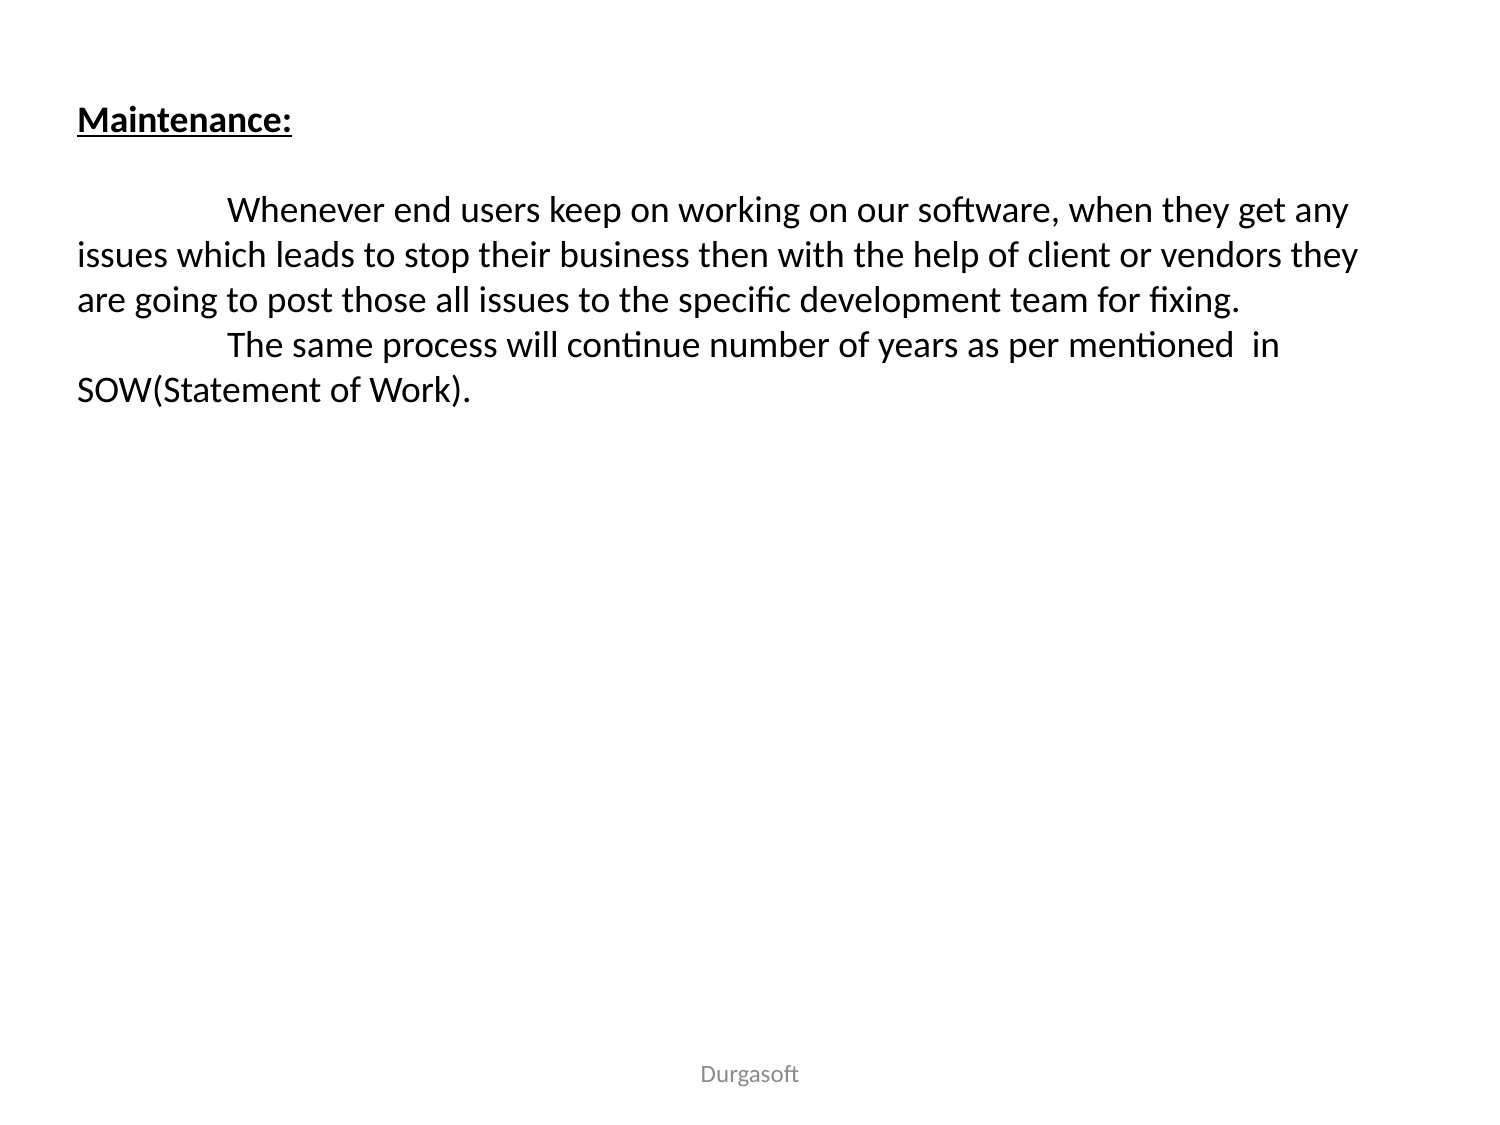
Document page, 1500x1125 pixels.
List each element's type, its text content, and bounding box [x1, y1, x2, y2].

text_box Maintenance: Whenever end users keep on working on our software, when they get any issues which leads to stop their business then with the help of client or vendors they are going to post those all issues to the specific development team for fixing. The same process will continue number of years as per mentioned in SOW(Statement of Work). [62, 87, 1425, 418]
footer Durgasoft [512, 1042, 988, 1103]
